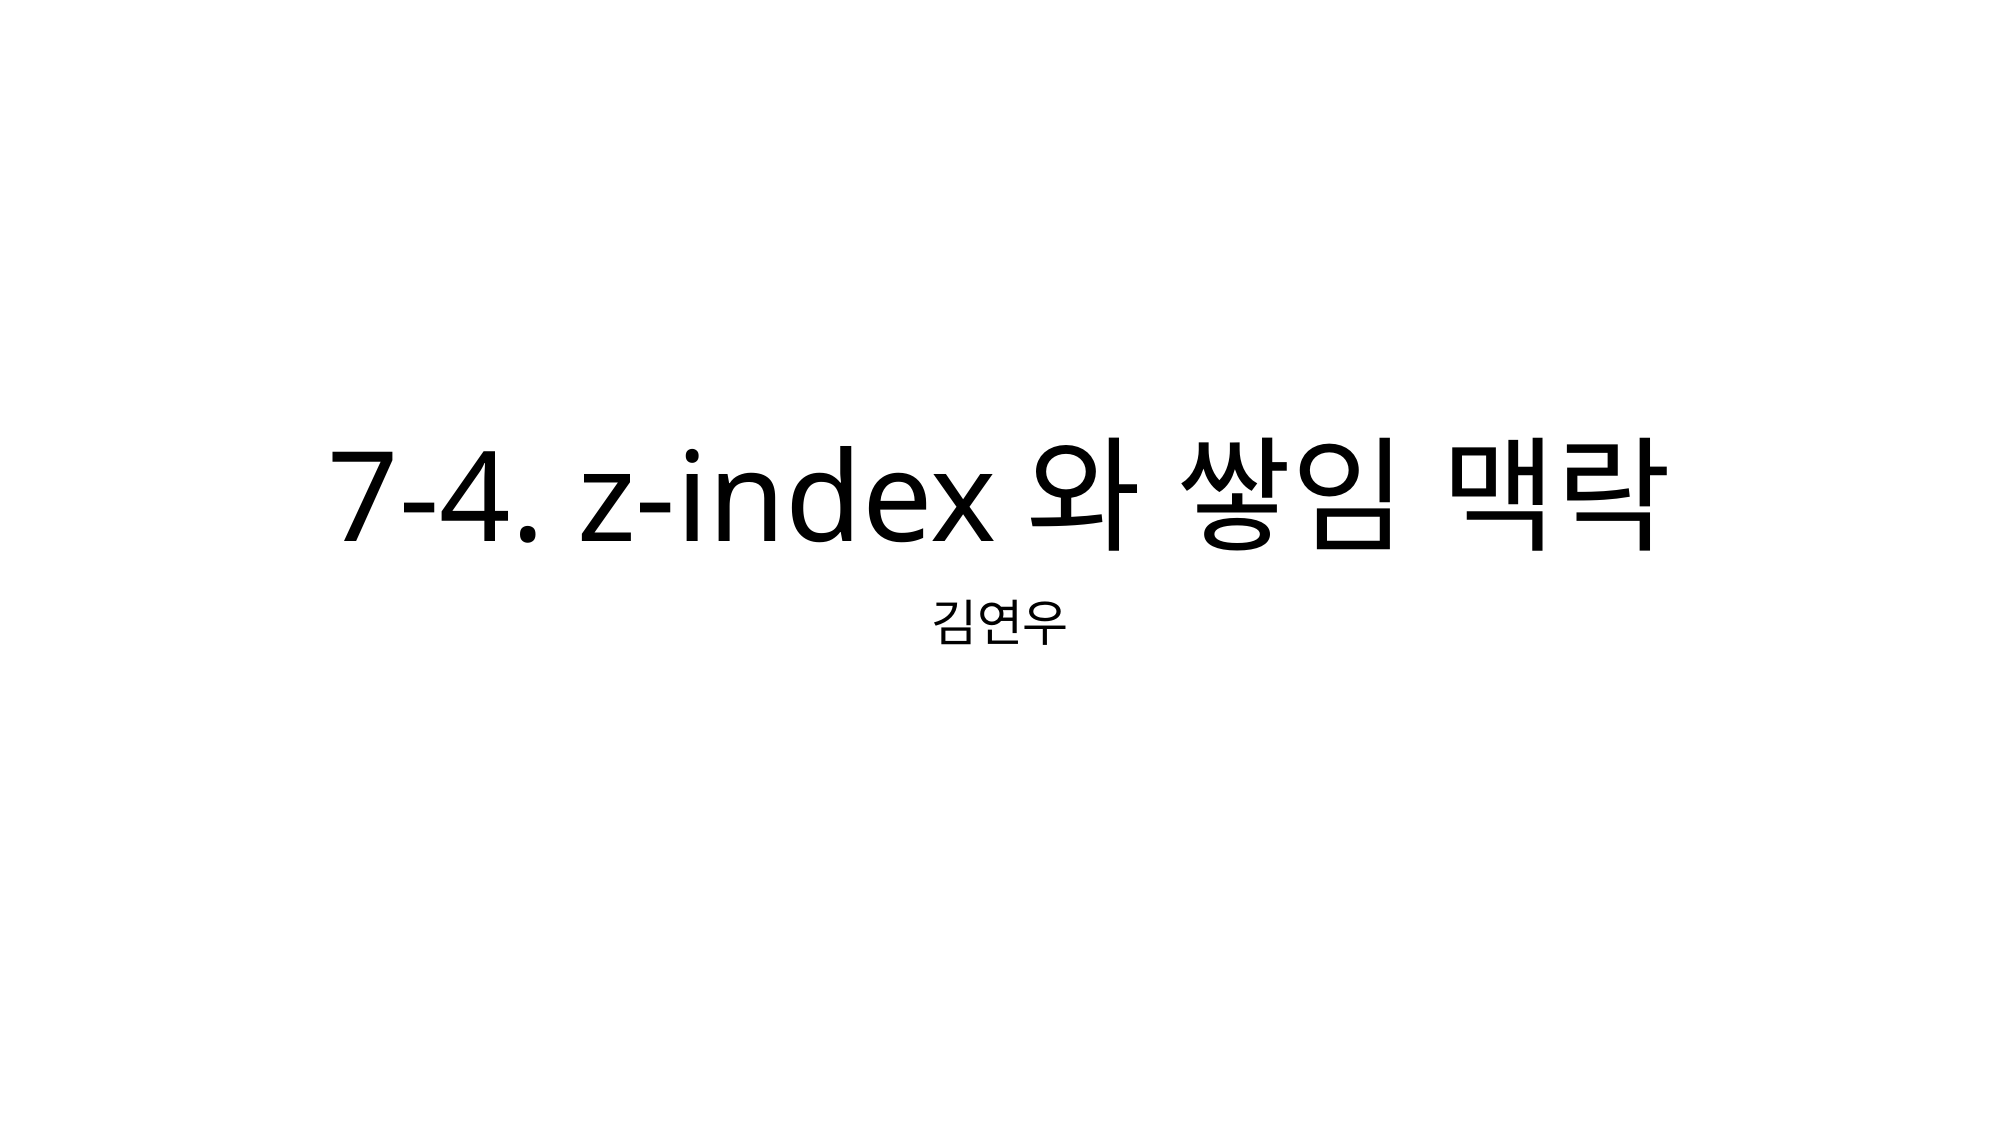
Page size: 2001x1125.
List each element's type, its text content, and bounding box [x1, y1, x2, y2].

subtitle 김연우 [249, 590, 1750, 863]
title 7-4. z-index와 쌓임 맥락 [249, 184, 1750, 576]
